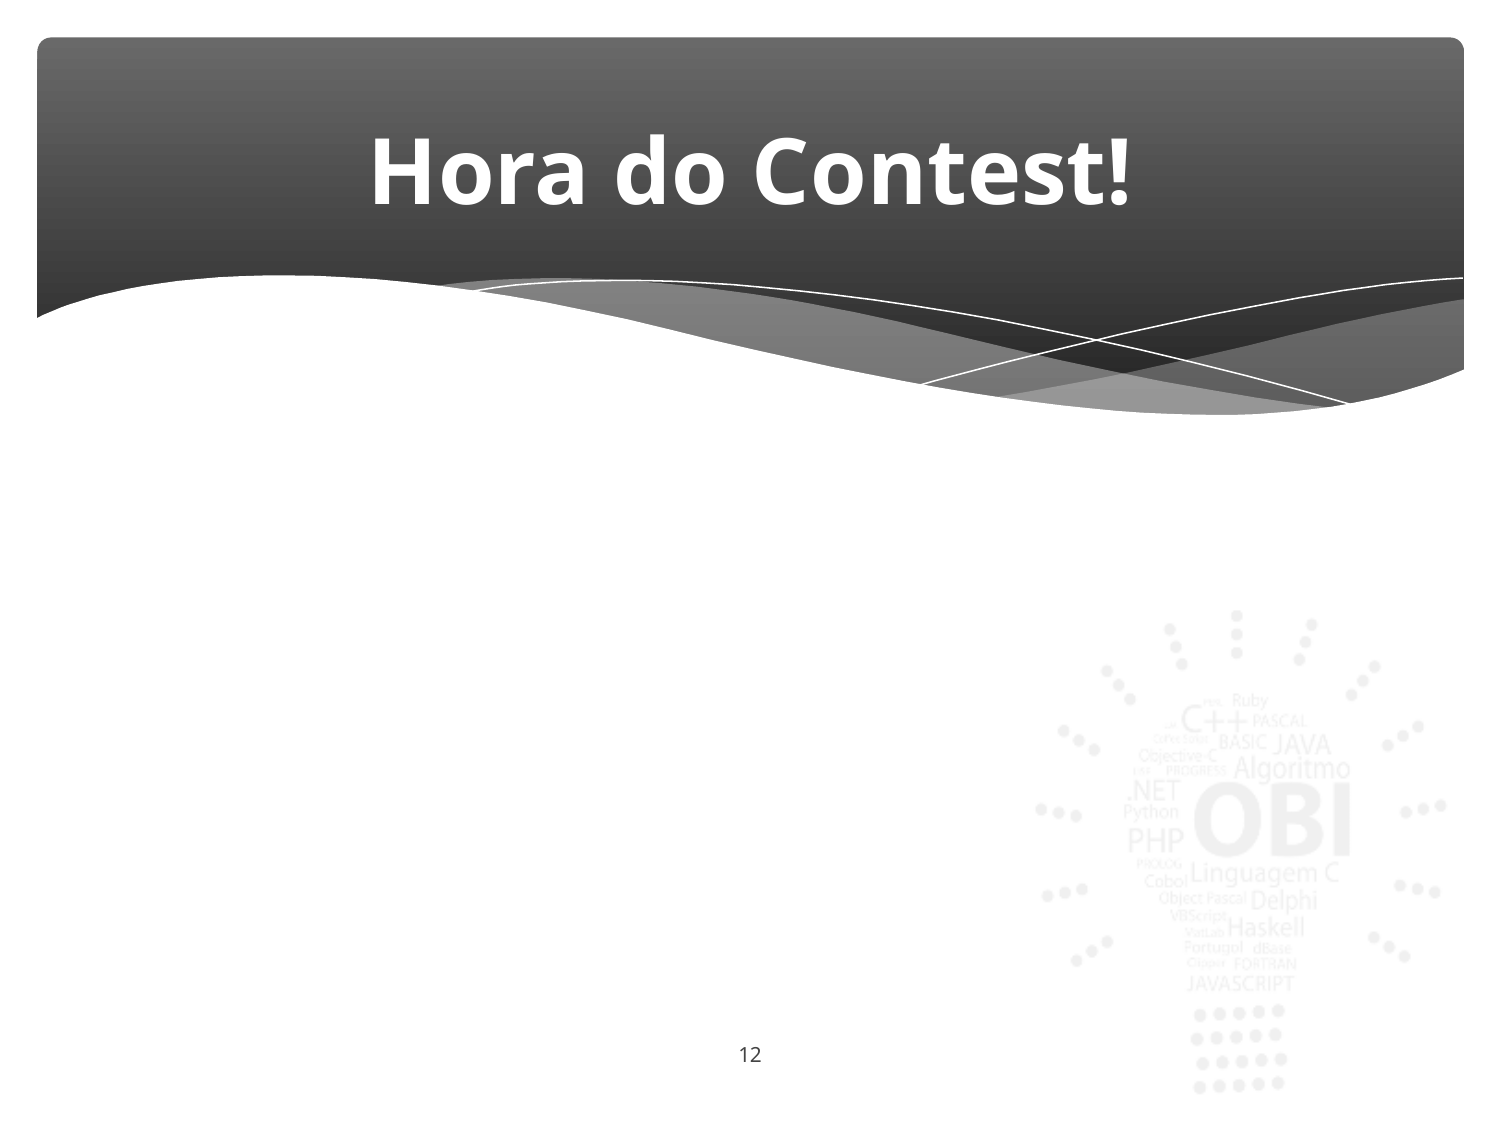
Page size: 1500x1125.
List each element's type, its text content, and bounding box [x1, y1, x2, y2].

slide_number ‹#› [654, 1025, 846, 1086]
title Hora do Contest! [218, 53, 1284, 283]
